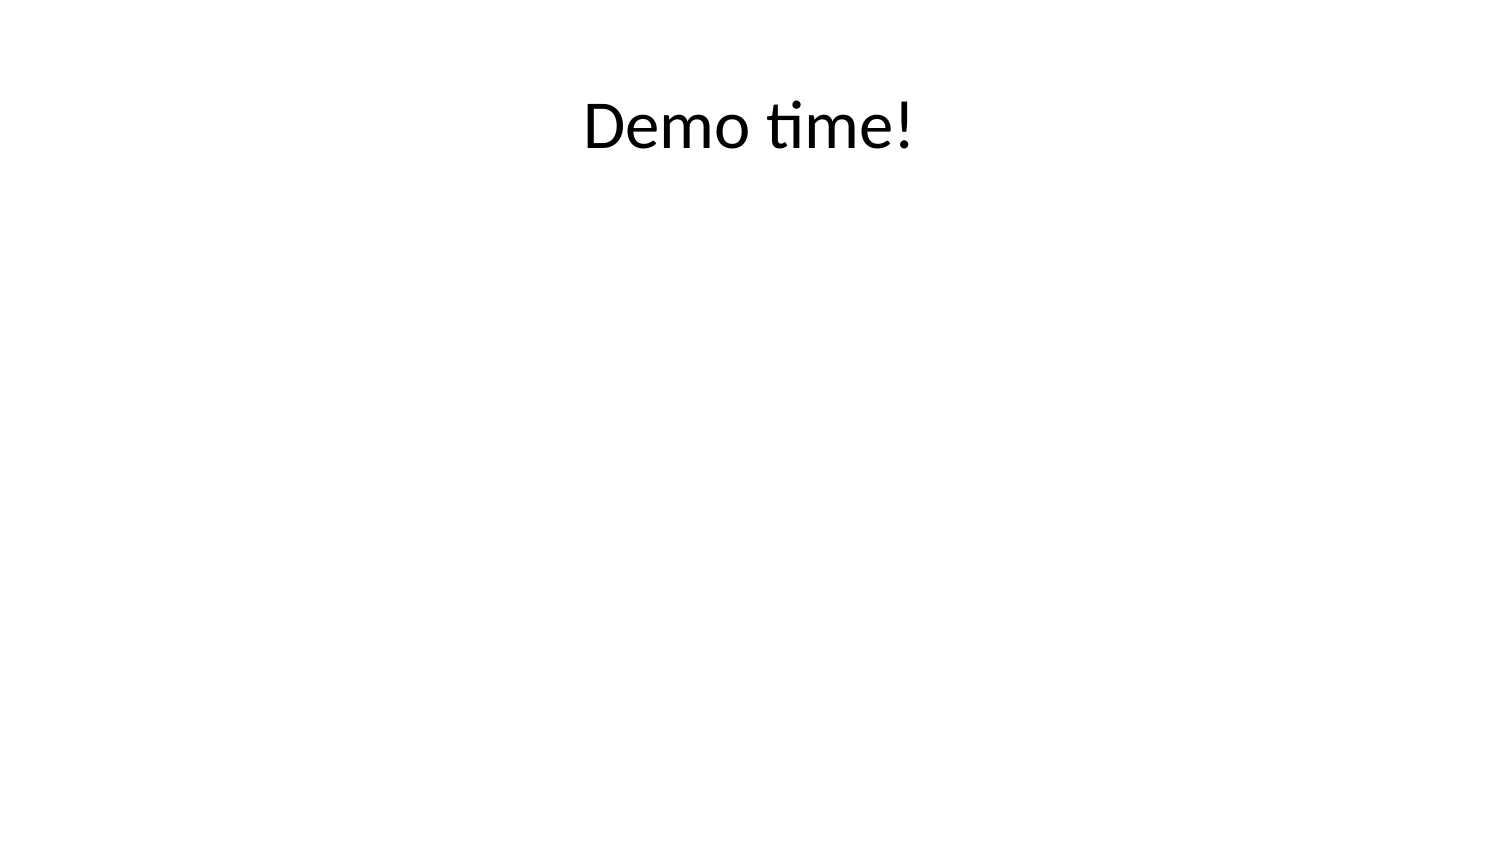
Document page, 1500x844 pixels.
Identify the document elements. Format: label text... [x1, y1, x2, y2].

title Demo time! [103, 44, 1397, 208]
